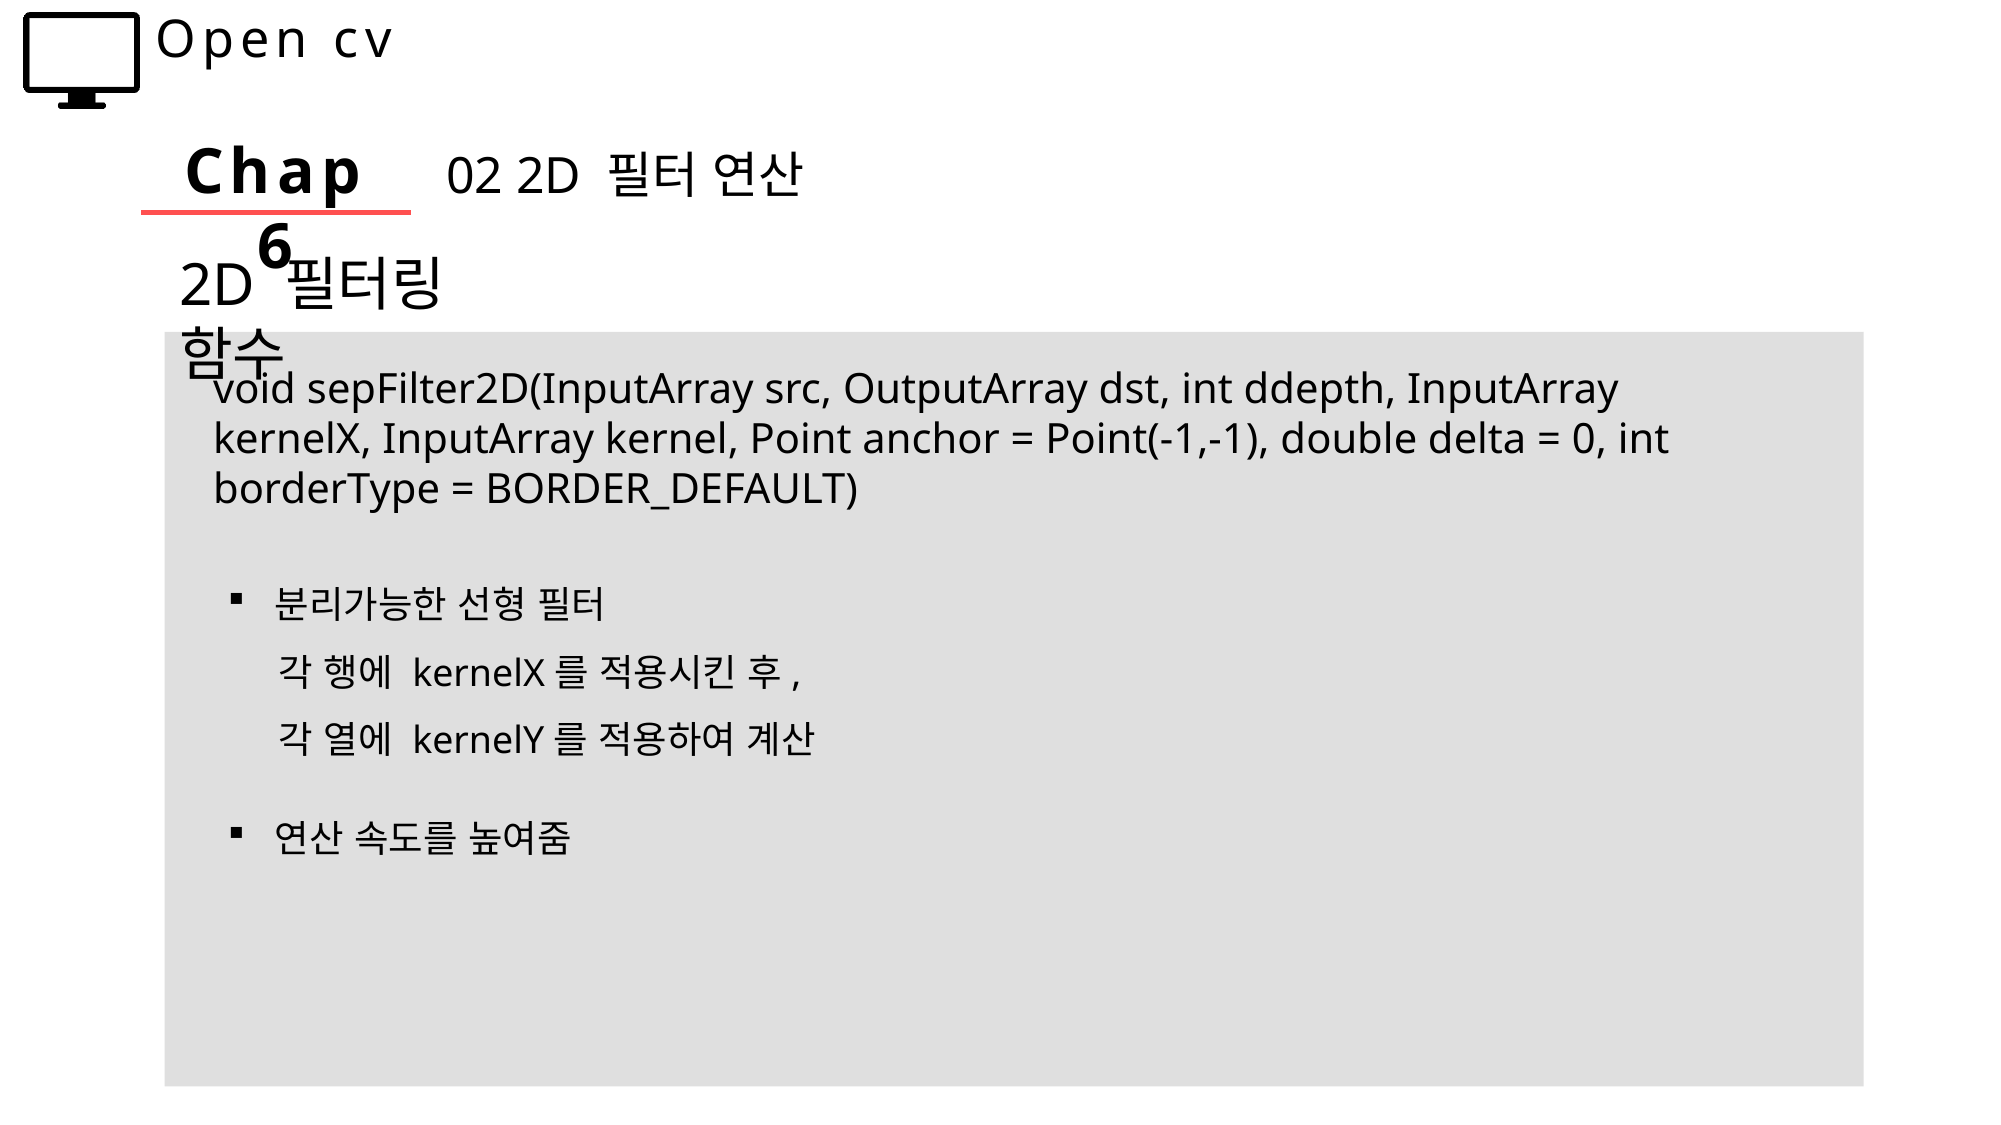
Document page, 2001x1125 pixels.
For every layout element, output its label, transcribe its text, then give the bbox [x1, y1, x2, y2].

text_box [164, 331, 1864, 1087]
text_box 02 2D 필터 연산 [431, 135, 1864, 211]
text_box 2D 필터링 함수 [164, 239, 558, 331]
text_box Chap 6 [140, 123, 411, 211]
picture [23, 1, 140, 119]
text_box Open cv [140, 0, 411, 72]
